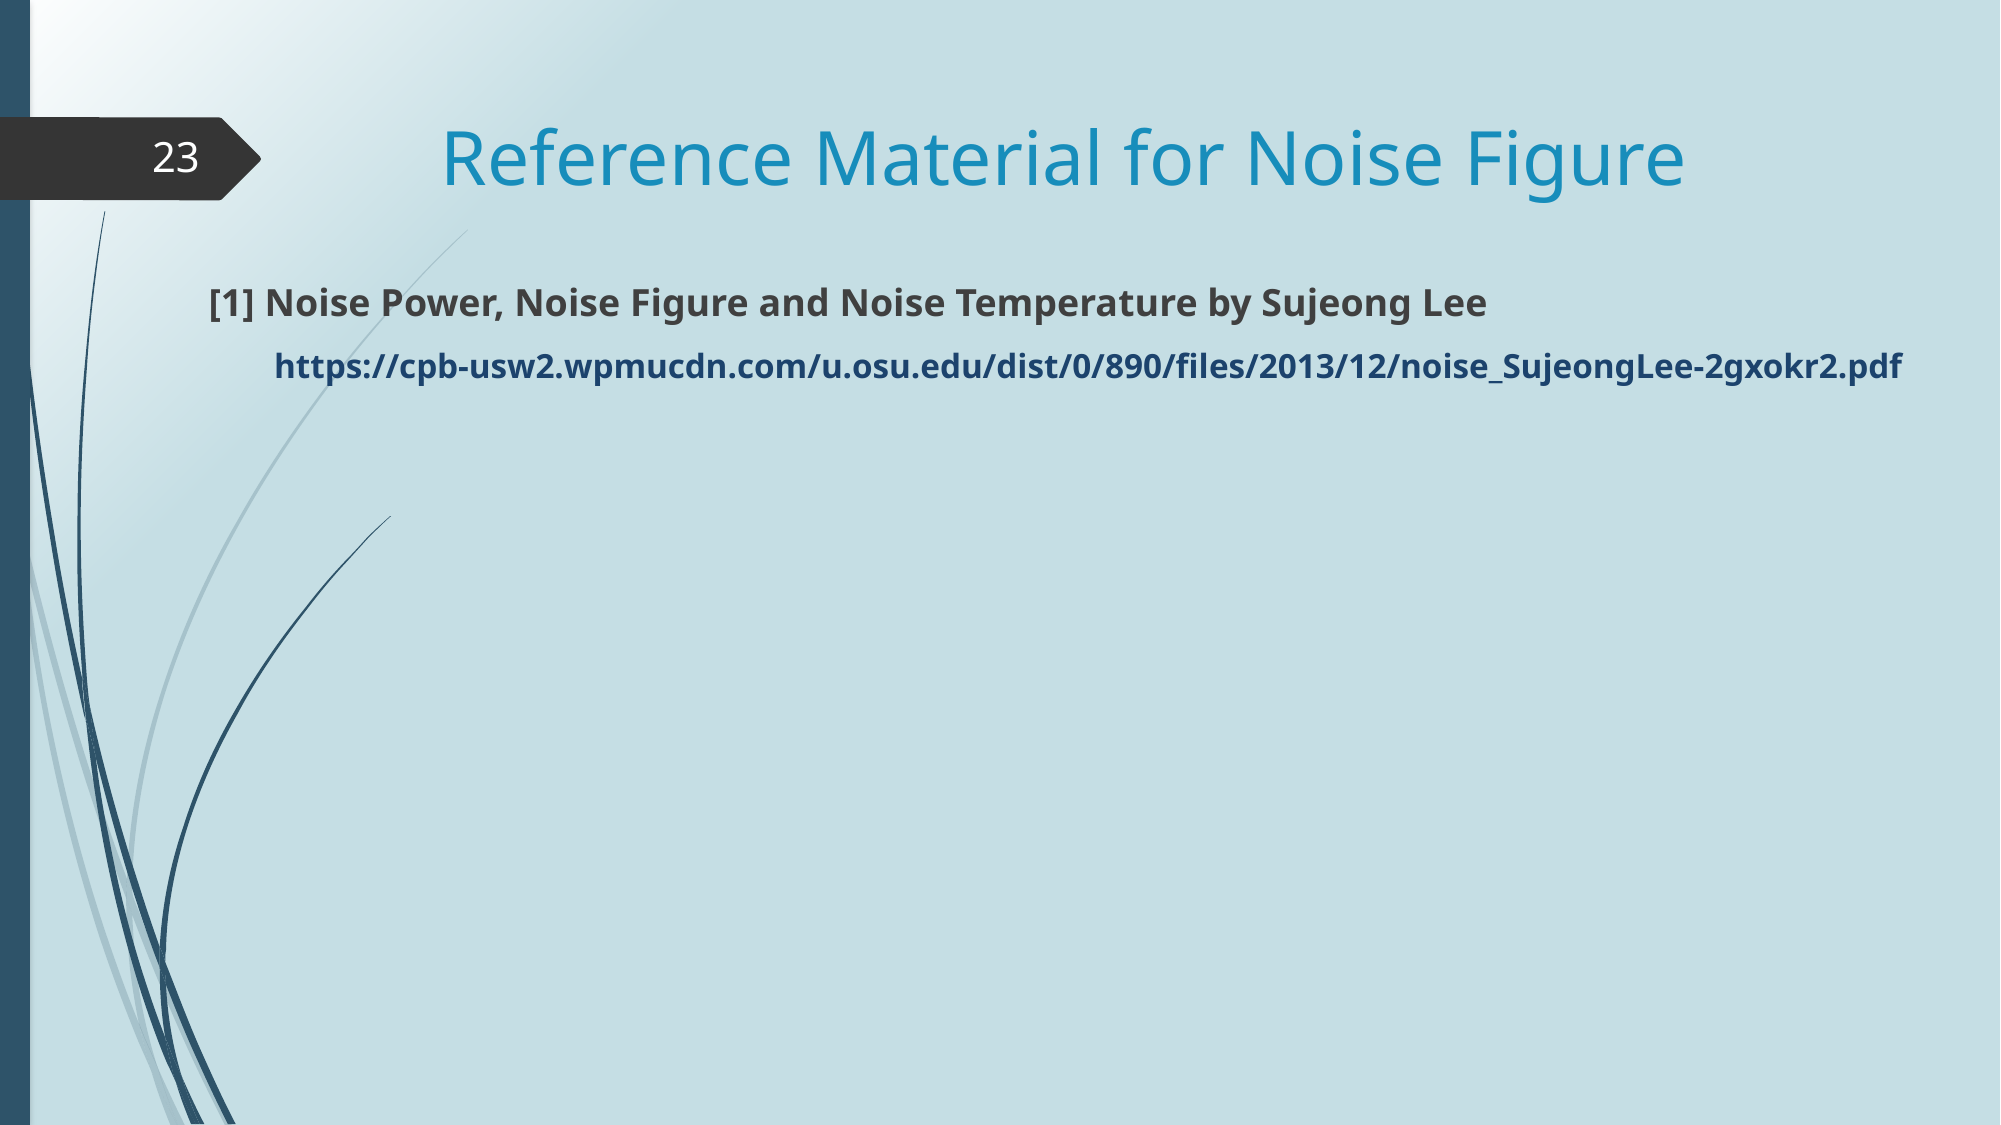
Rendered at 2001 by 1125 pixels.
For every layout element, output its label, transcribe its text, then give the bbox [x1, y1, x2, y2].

title Reference Material for Noise Figure [425, 102, 1888, 271]
list [1] Noise Power, Noise Figure and Noise Temperature by Sujeong Lee https://cpb-usw2.wpmucdn.com/u.osu.edu/dist/0/890/files/2013/12/noise_SujeongLee-2gxokr2.pdf [193, 271, 1940, 892]
slide_number 23 [87, 129, 216, 190]
